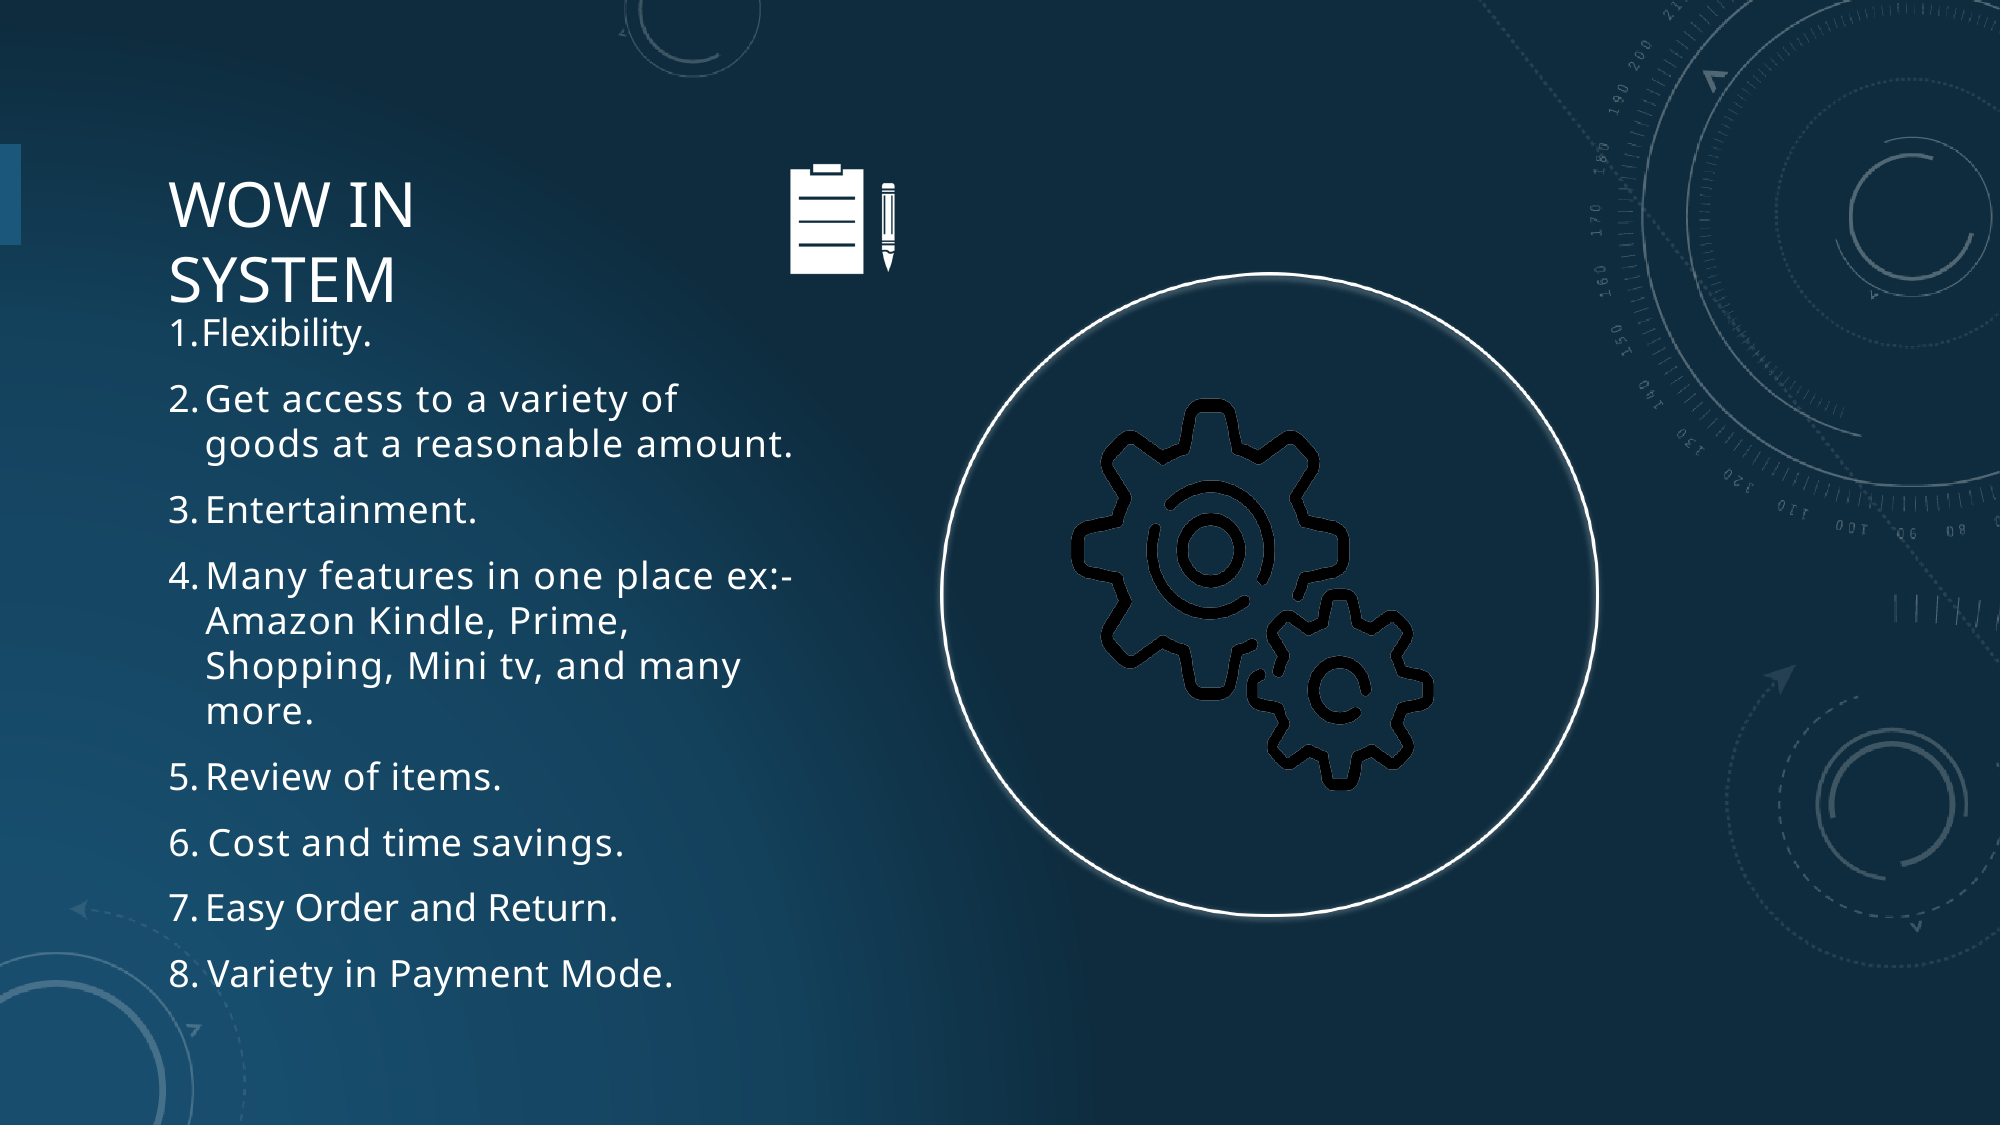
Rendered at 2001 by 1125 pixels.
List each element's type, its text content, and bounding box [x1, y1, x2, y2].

text_box Flexibility. Get access to a variety of goods at a reasonable amount. Entertainment. Many features in one place ex:-Amazon Kindle, Prime, Shopping, Mini tv, and many more. Review of items. Cost and time savings. Easy Order and Return. Variety in Payment Mode. [166, 286, 801, 996]
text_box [930, 266, 1608, 929]
picture [0, 0, 2000, 1125]
title WOW IN SYSTEM [166, 162, 636, 286]
